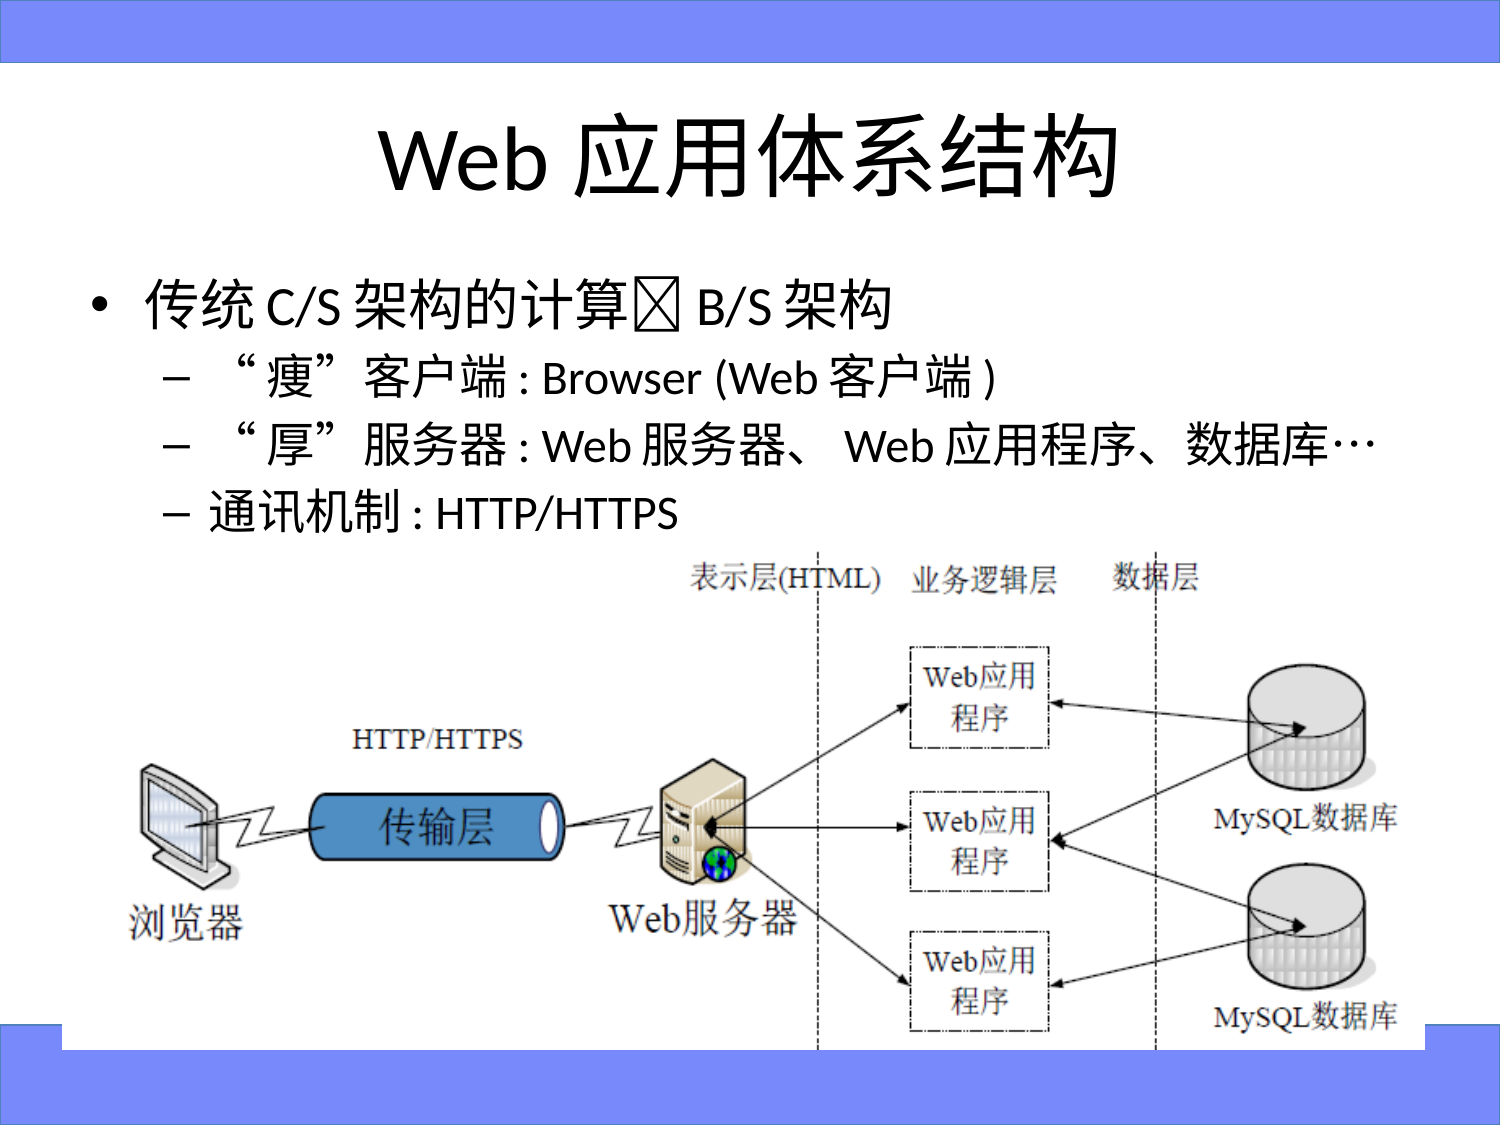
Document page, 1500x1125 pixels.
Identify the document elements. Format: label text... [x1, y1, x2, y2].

picture [62, 549, 1426, 1051]
title Web应用体系结构 [75, 87, 1425, 221]
list 传统C/S架构的计算B/S架构 “痩”客户端: Browser (Web客户端) “厚”服务器: Web服务器、Web应用程序、数据库… 通讯机制: HTTP/HTTPS [75, 262, 1425, 549]
